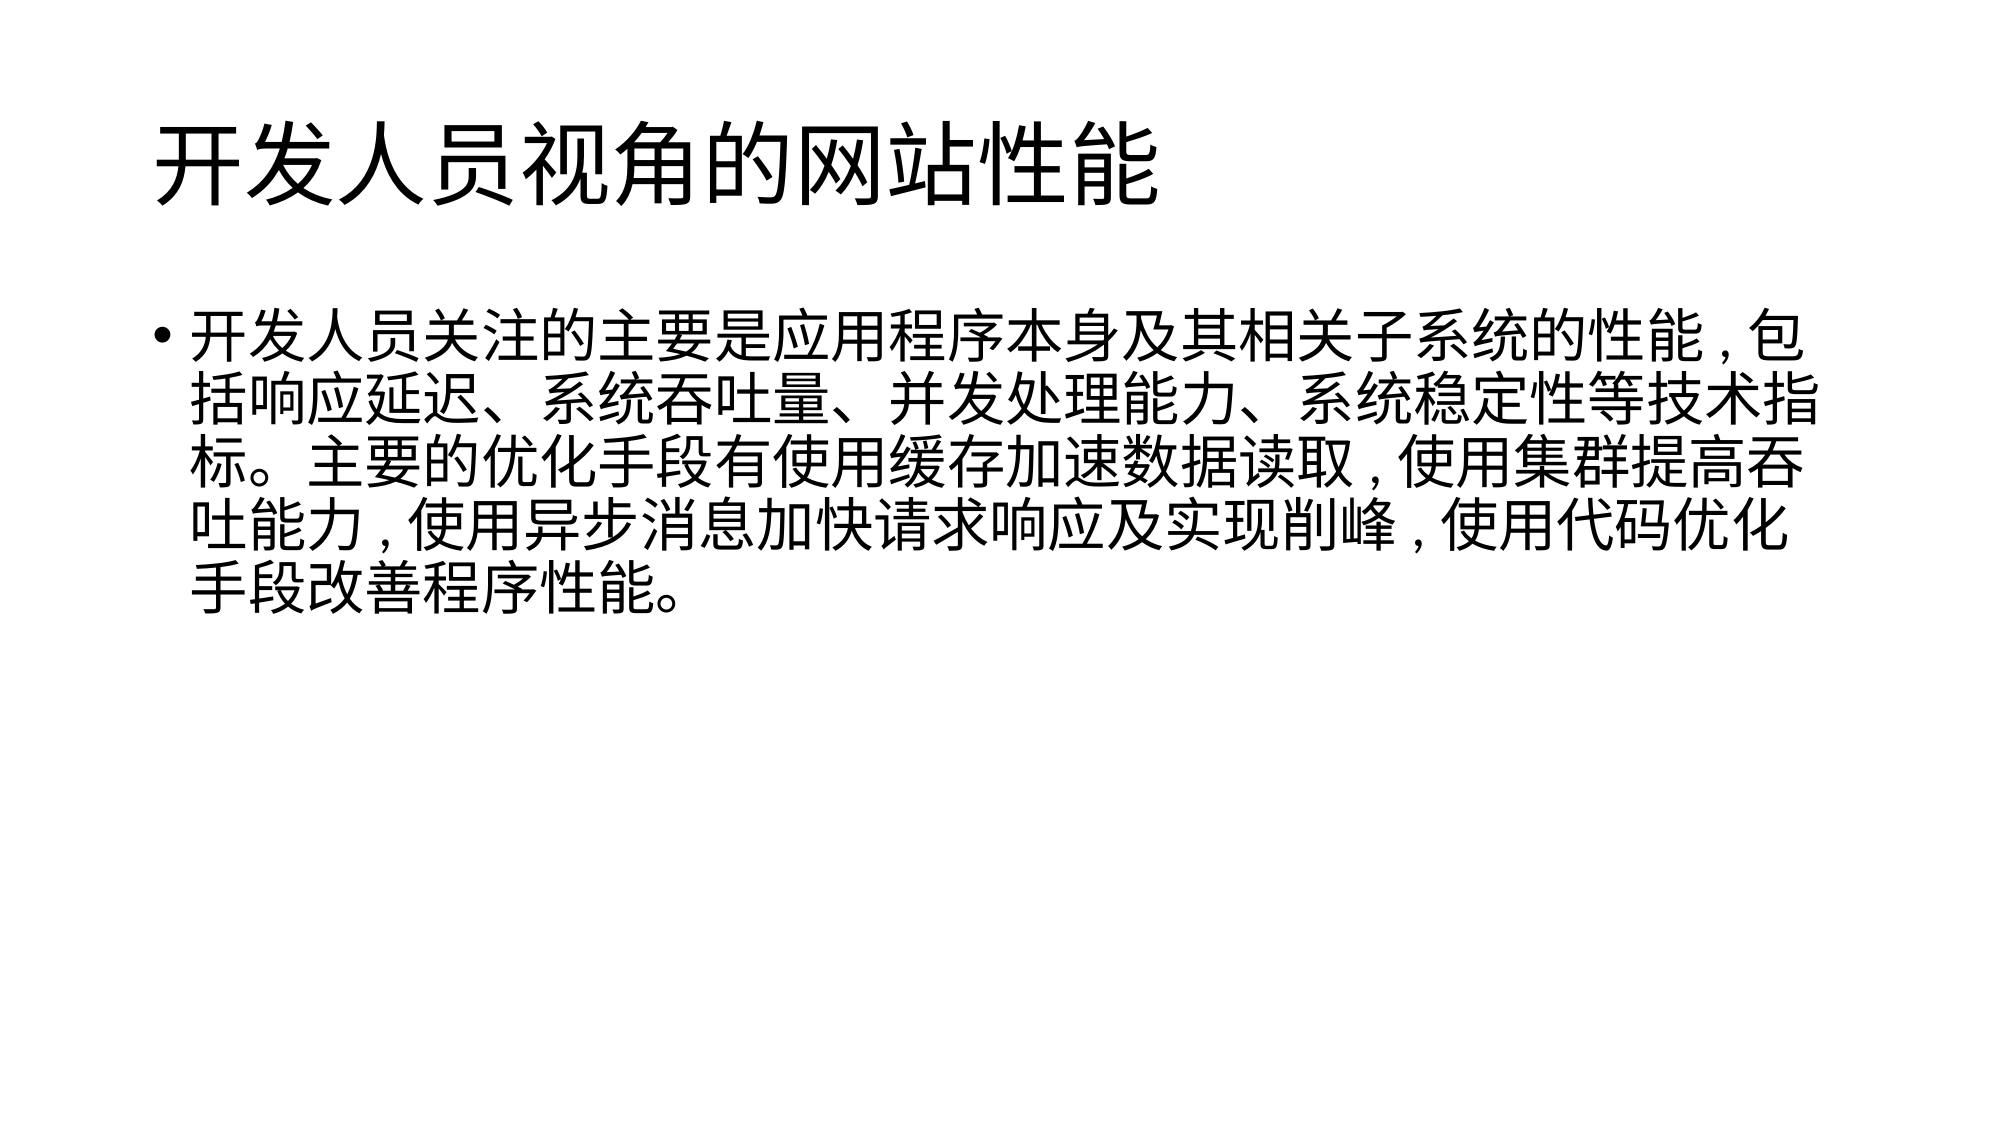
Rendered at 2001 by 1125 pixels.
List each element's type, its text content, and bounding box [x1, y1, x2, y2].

list 开发人员关注的主要是应用程序本身及其相关子系统的性能,包括响应延迟、系统吞吐量、并发处理能力、系统稳定性等技术指标。主要的优化手段有使用缓存加速数据读取,使用集群提高吞吐能力,使用异步消息加快请求响应及实现削峰,使用代码优化手段改善程序性能。 [137, 299, 1863, 1014]
title 开发人员视角的网站性能 [137, 59, 1863, 278]
